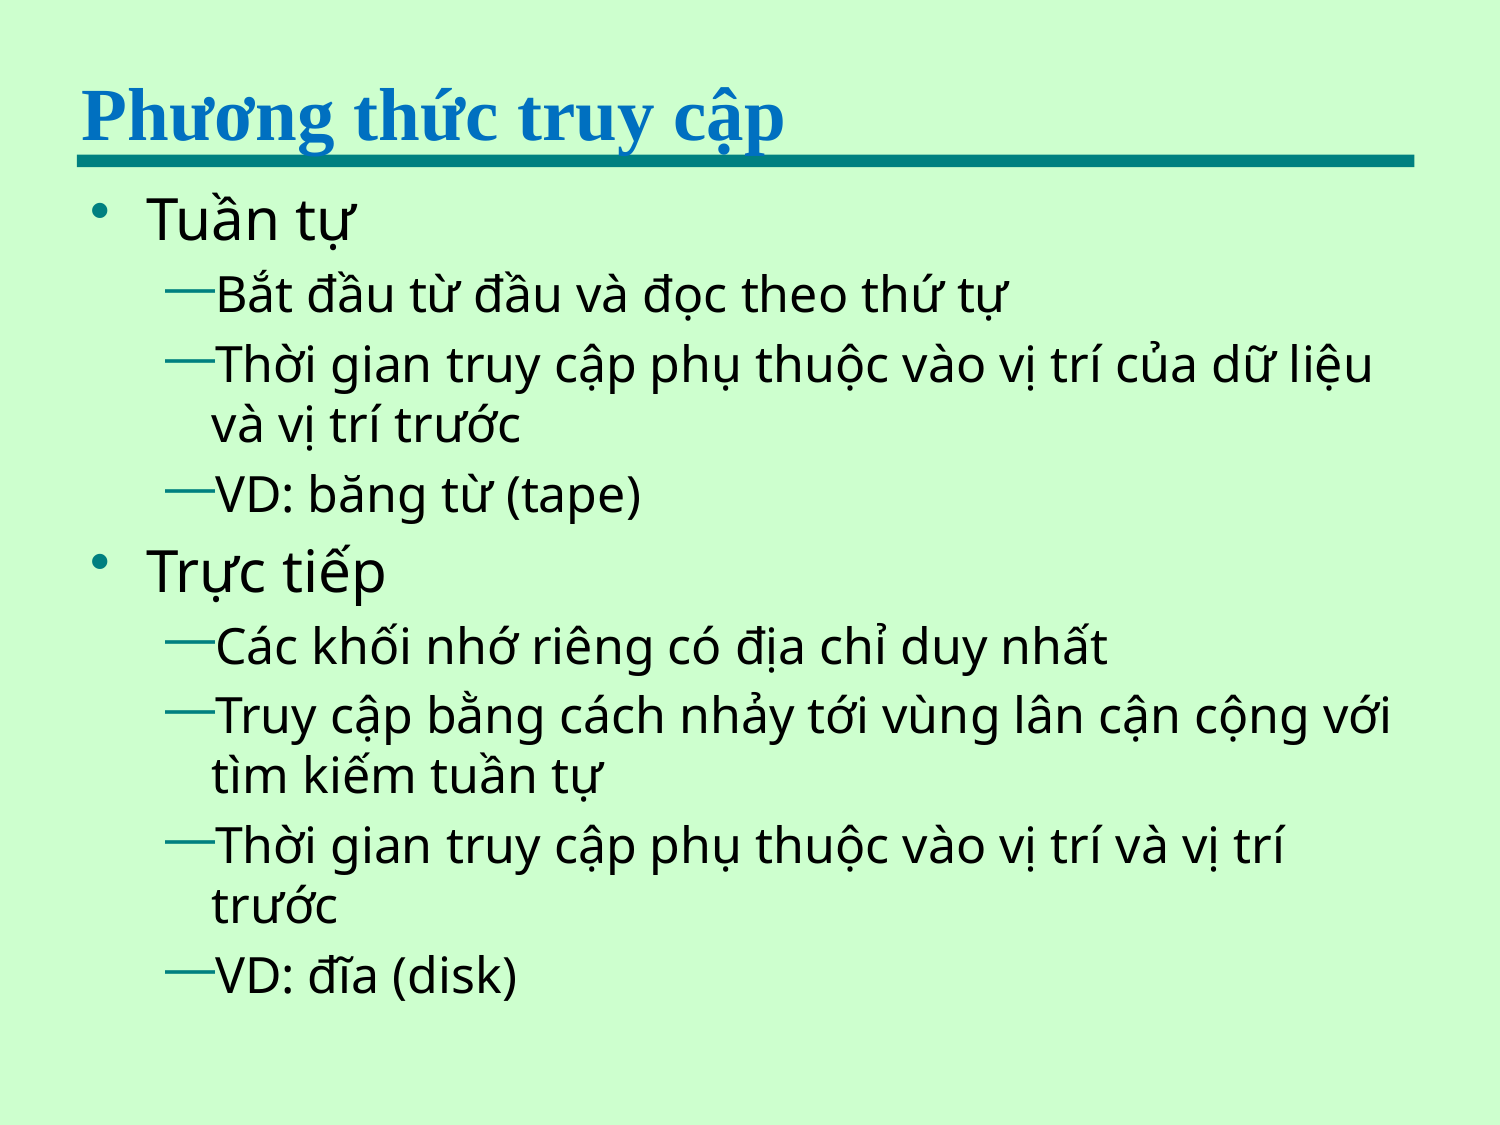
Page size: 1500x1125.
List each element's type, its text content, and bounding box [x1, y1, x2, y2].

list Tuần tự Bắt đầu từ đầu và đọc theo thứ tự Thời gian truy cập phụ thuộc vào vị trí của dữ liệu và vị trí trước VD: băng từ (tape) Trực tiếp Các khối nhớ riêng có địa chỉ duy nhất Truy cập bằng cách nhảy tới vùng lân cận cộng với tìm kiếm tuần tự Thời gian truy cập phụ thuộc vào vị trí và vị trí trước VD: đĩa (disk) [75, 174, 1417, 1100]
title Phương thức truy cập [66, 24, 1413, 163]
